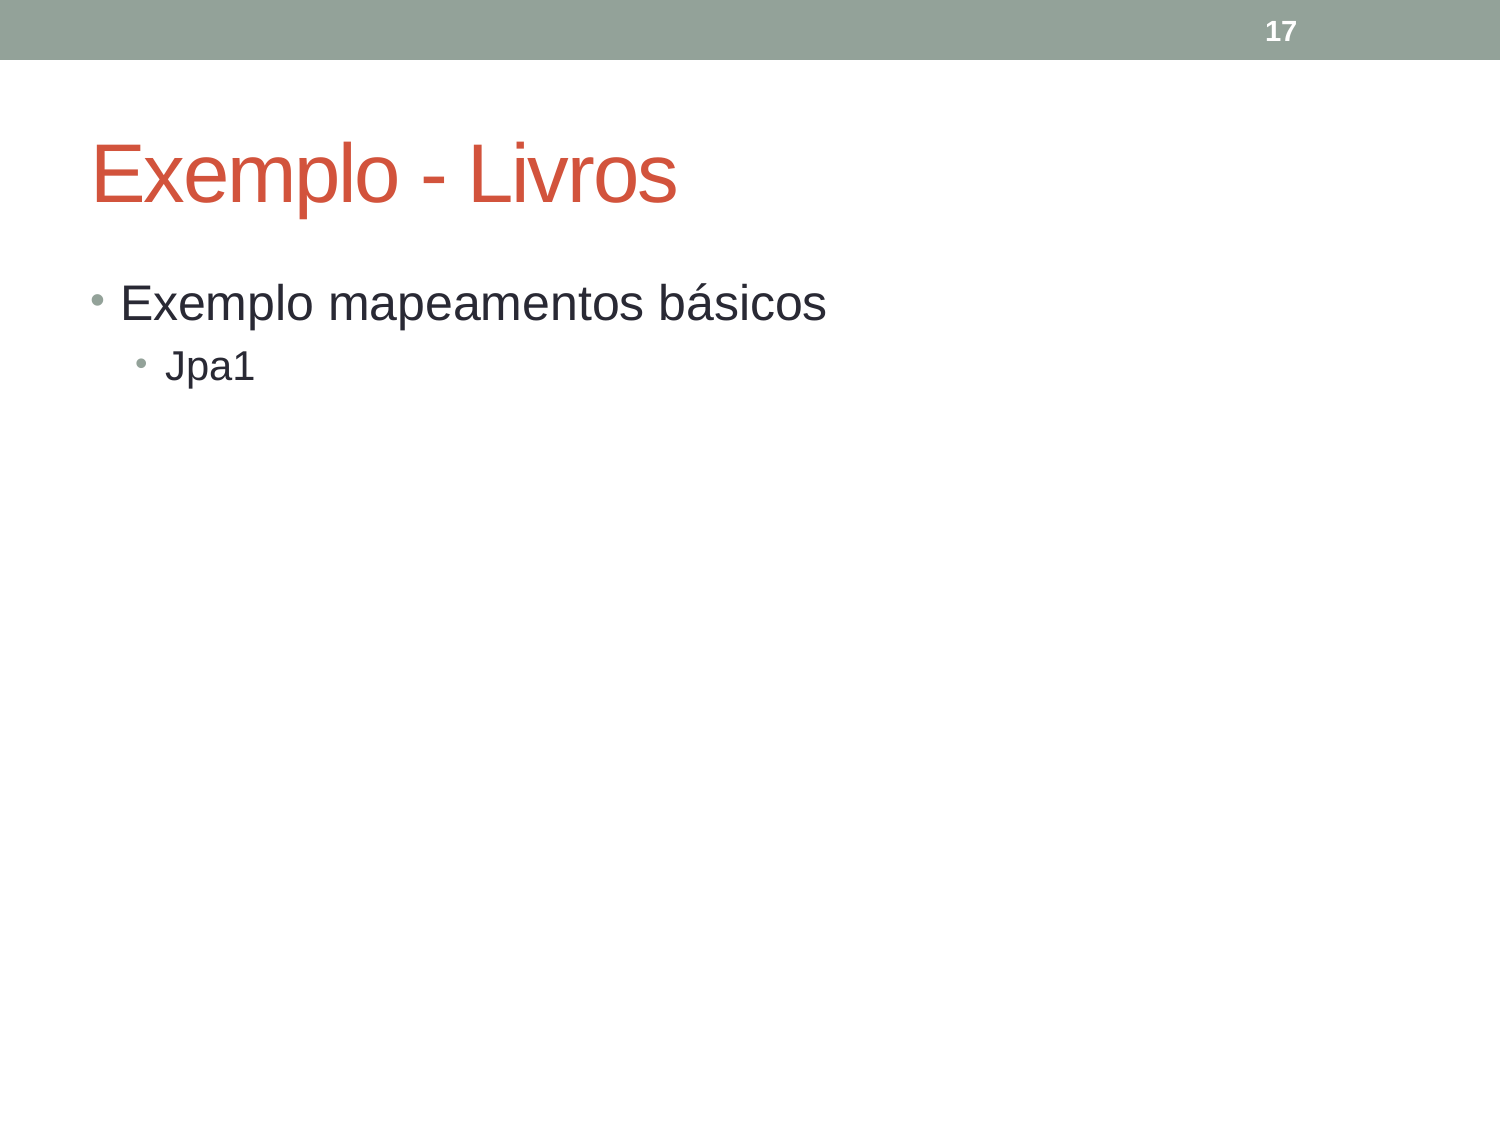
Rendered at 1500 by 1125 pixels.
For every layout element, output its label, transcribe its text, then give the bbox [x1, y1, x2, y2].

list Exemplo mapeamentos básicos Jpa1 [75, 262, 1425, 1063]
slide_number 17 [1250, 3, 1425, 57]
title Exemplo - Livros [75, 87, 1425, 250]
